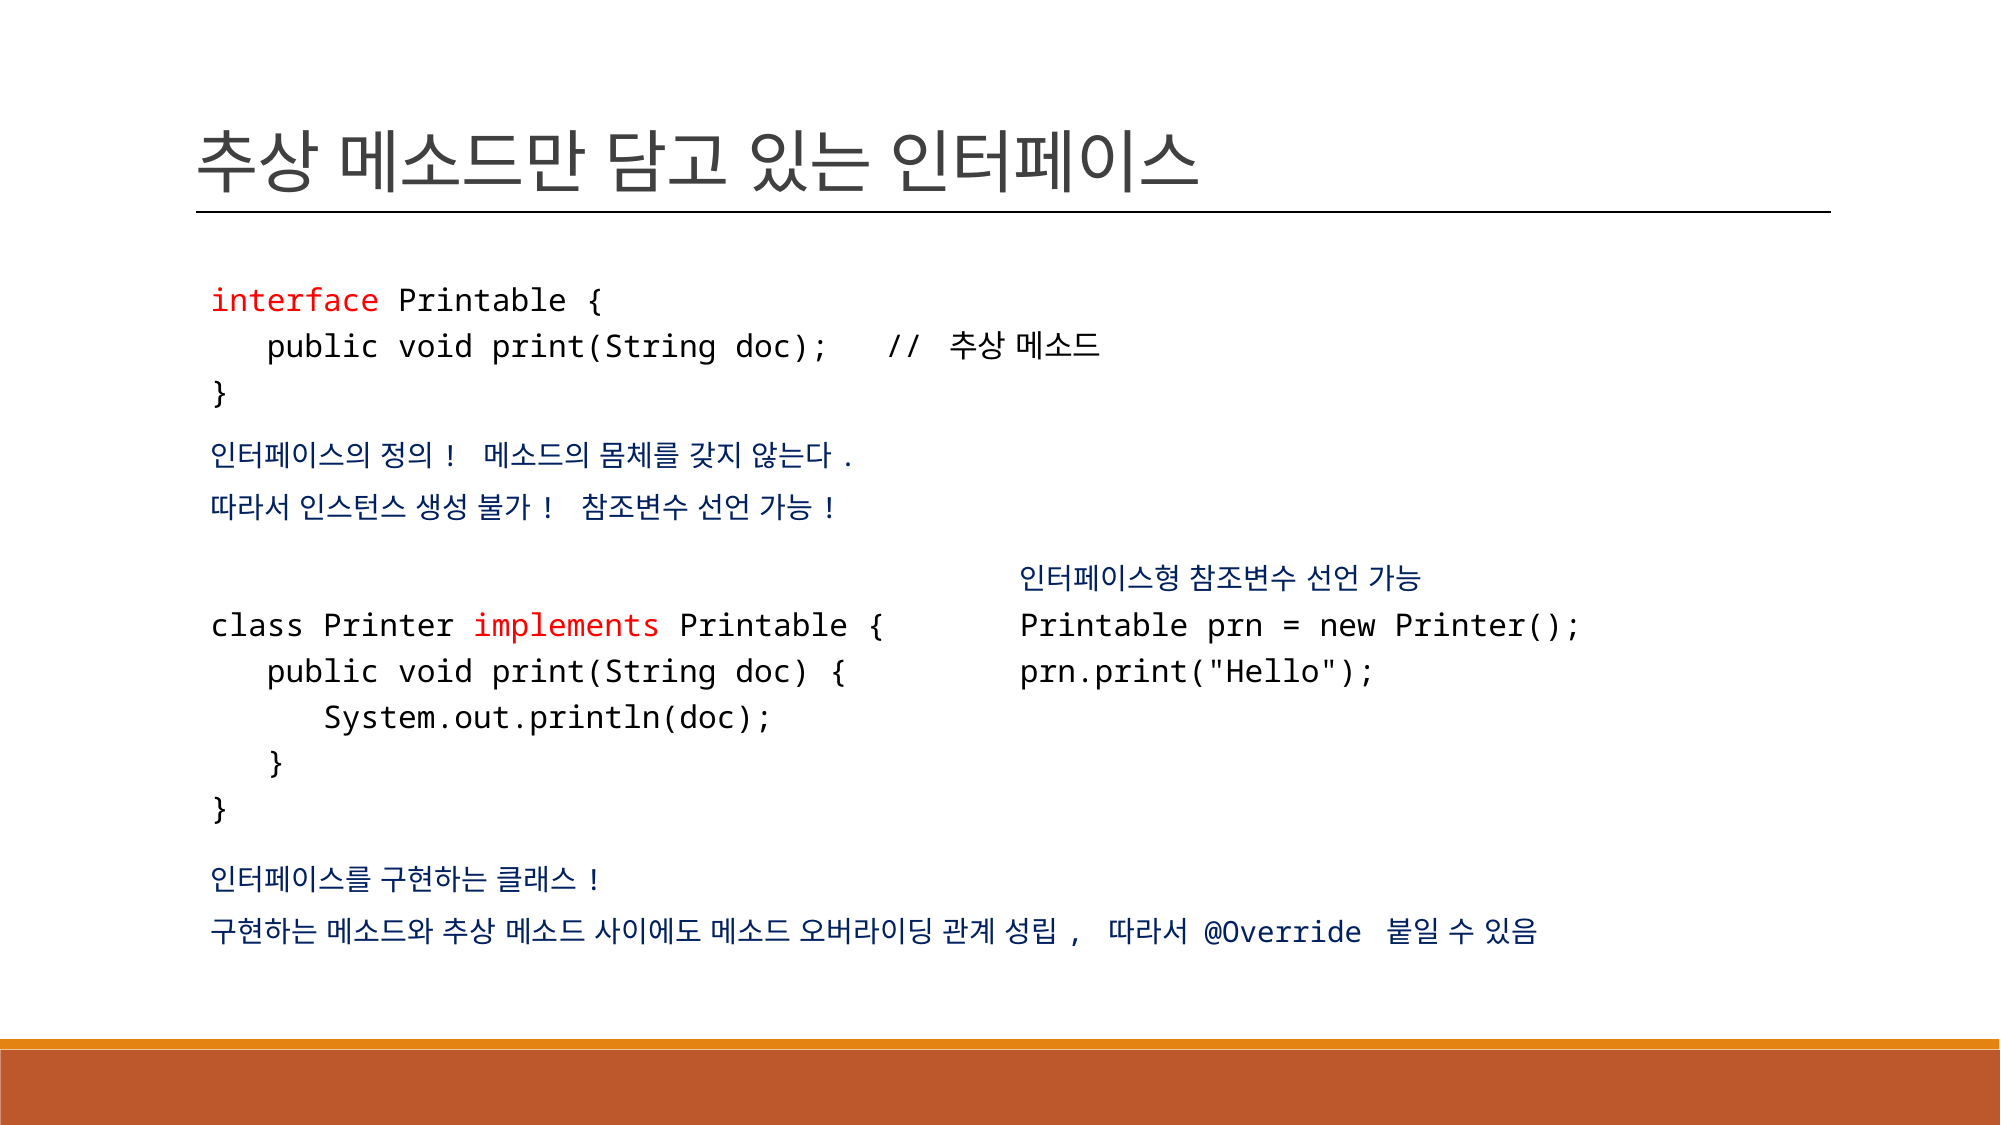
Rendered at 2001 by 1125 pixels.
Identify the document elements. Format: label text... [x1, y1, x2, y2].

text_box class Printer implements Printable { public void print(String doc) { System.out.println(doc); } } [195, 589, 966, 834]
text_box 추상 메소드만 담고 있는 인터페이스 [179, 20, 1830, 210]
text_box 인터페이스형 참조변수 선언 가능 [1004, 535, 1515, 603]
text_box 인터페이스의 정의! 메소드의 몸체를 갖지 않는다. 따라서 인스턴스 생성 불가! 참조변수 선언 가능! [195, 412, 1180, 533]
text_box Printable prn = new Printer(); prn.print("Hello"); [1004, 589, 1659, 696]
text_box interface Printable { public void print(String doc); // 추상 메소드 } [195, 264, 1314, 418]
text_box 인터페이스를 구현하는 클래스! 구현하는 메소드와 추상 메소드 사이에도 메소드 오버라이딩 관계 성립, 따라서 @Override 붙일 수 있음 [195, 835, 1859, 956]
